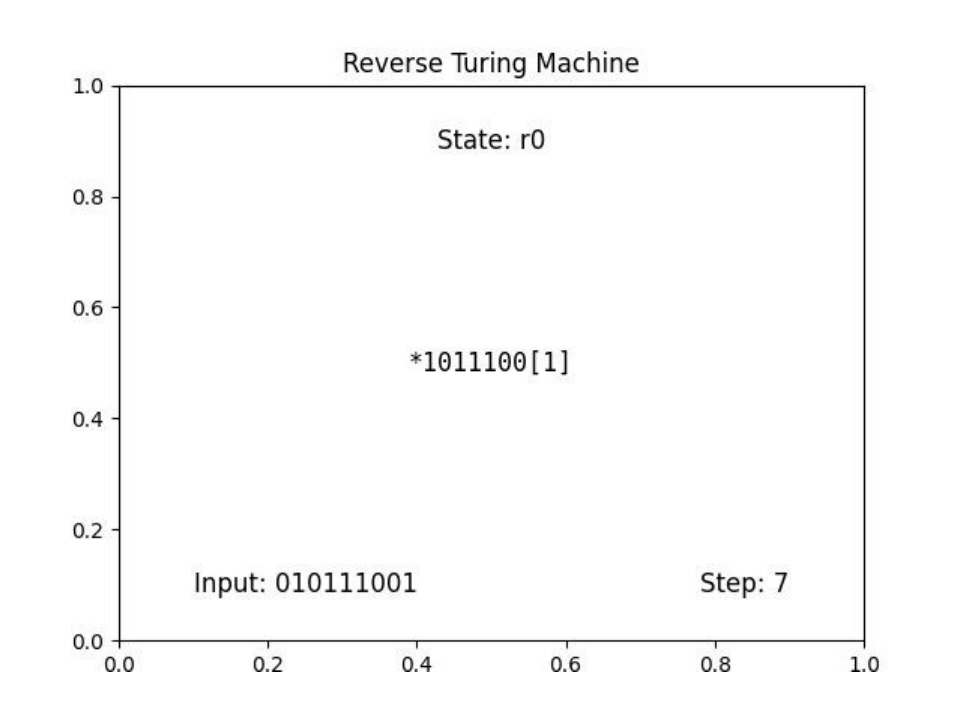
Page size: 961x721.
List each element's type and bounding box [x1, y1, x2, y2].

picture [71, 47, 889, 673]
